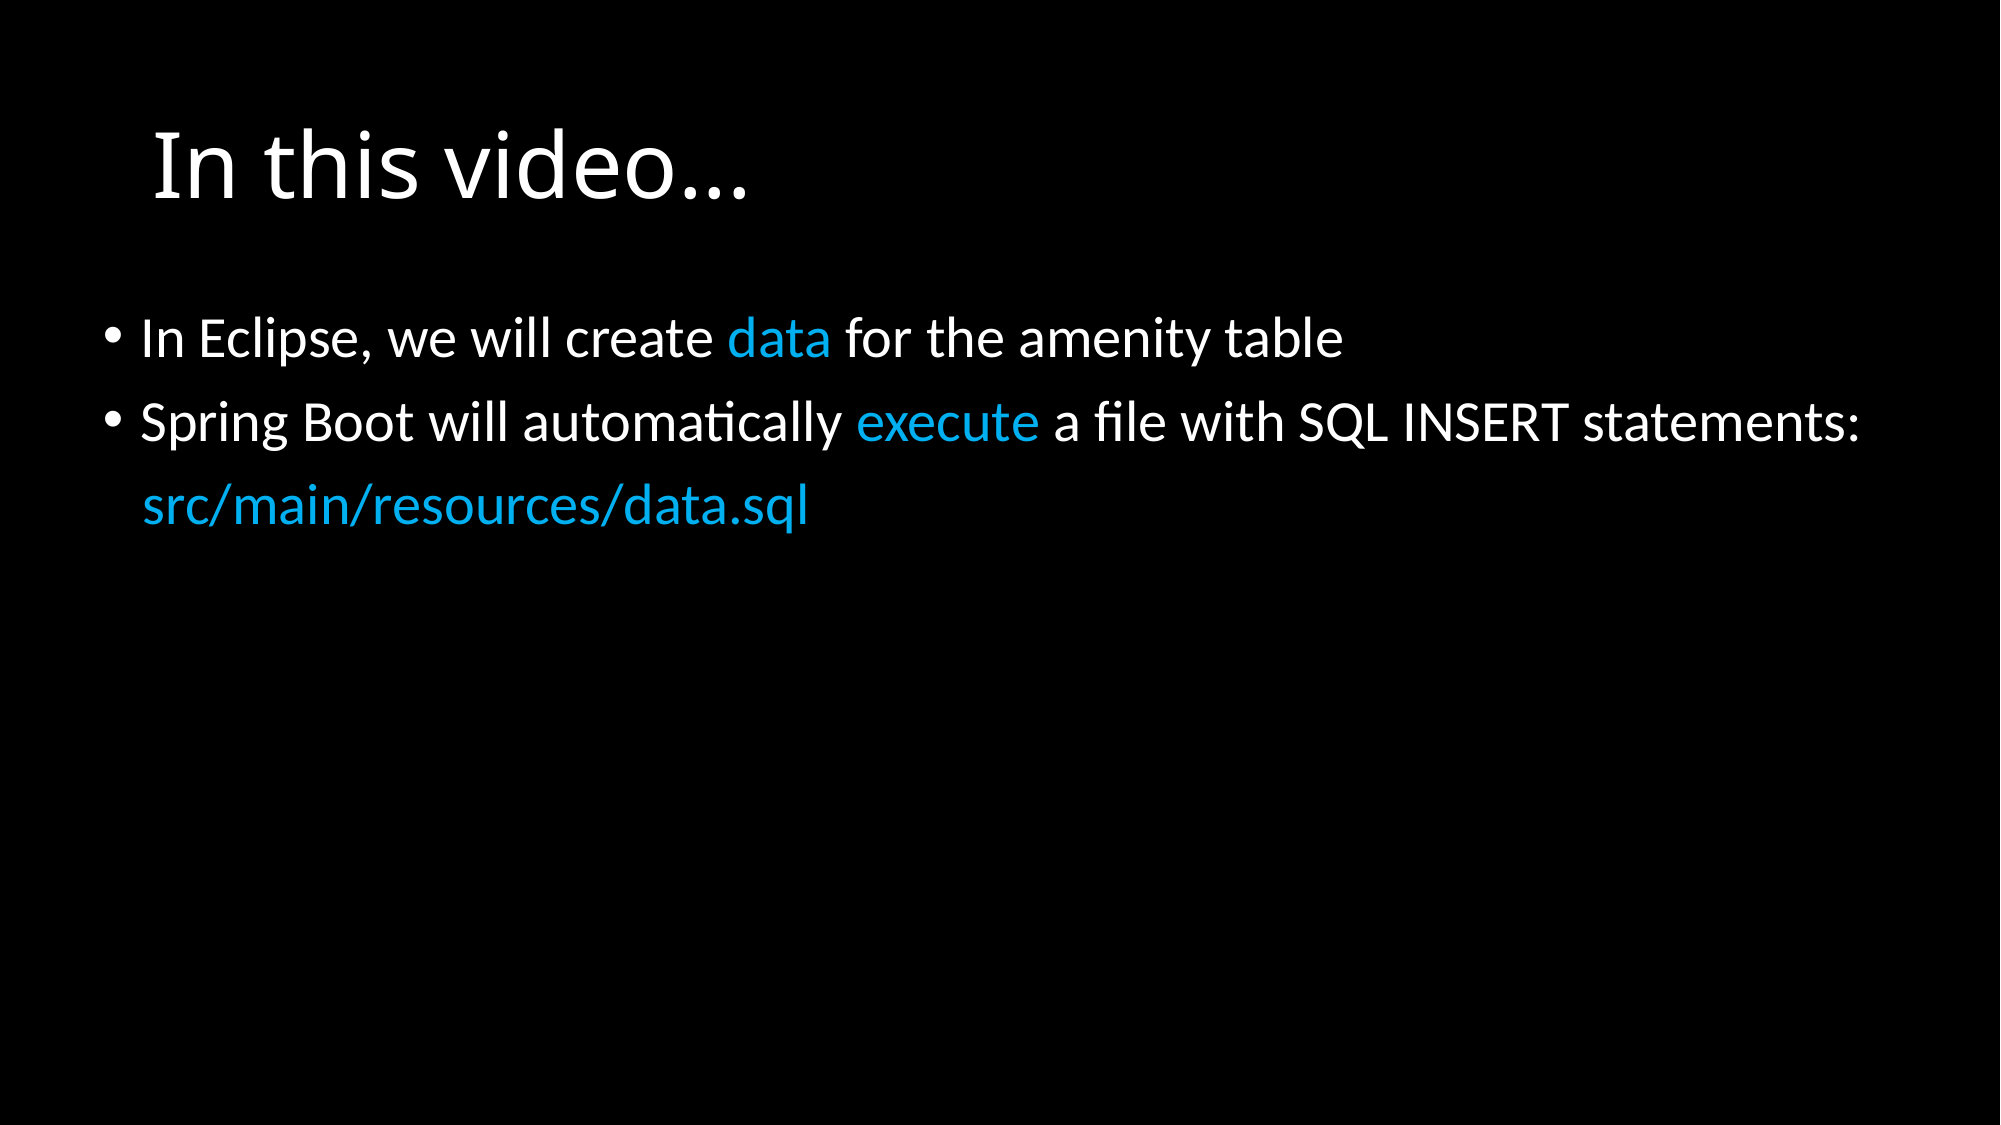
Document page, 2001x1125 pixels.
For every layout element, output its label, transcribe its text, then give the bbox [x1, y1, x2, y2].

title In this video... [137, 59, 1863, 278]
list In Eclipse, we will create data for the amenity table Spring Boot will automatically execute a file with SQL INSERT statements: src/main/resources/data.sql [87, 299, 2000, 1014]
